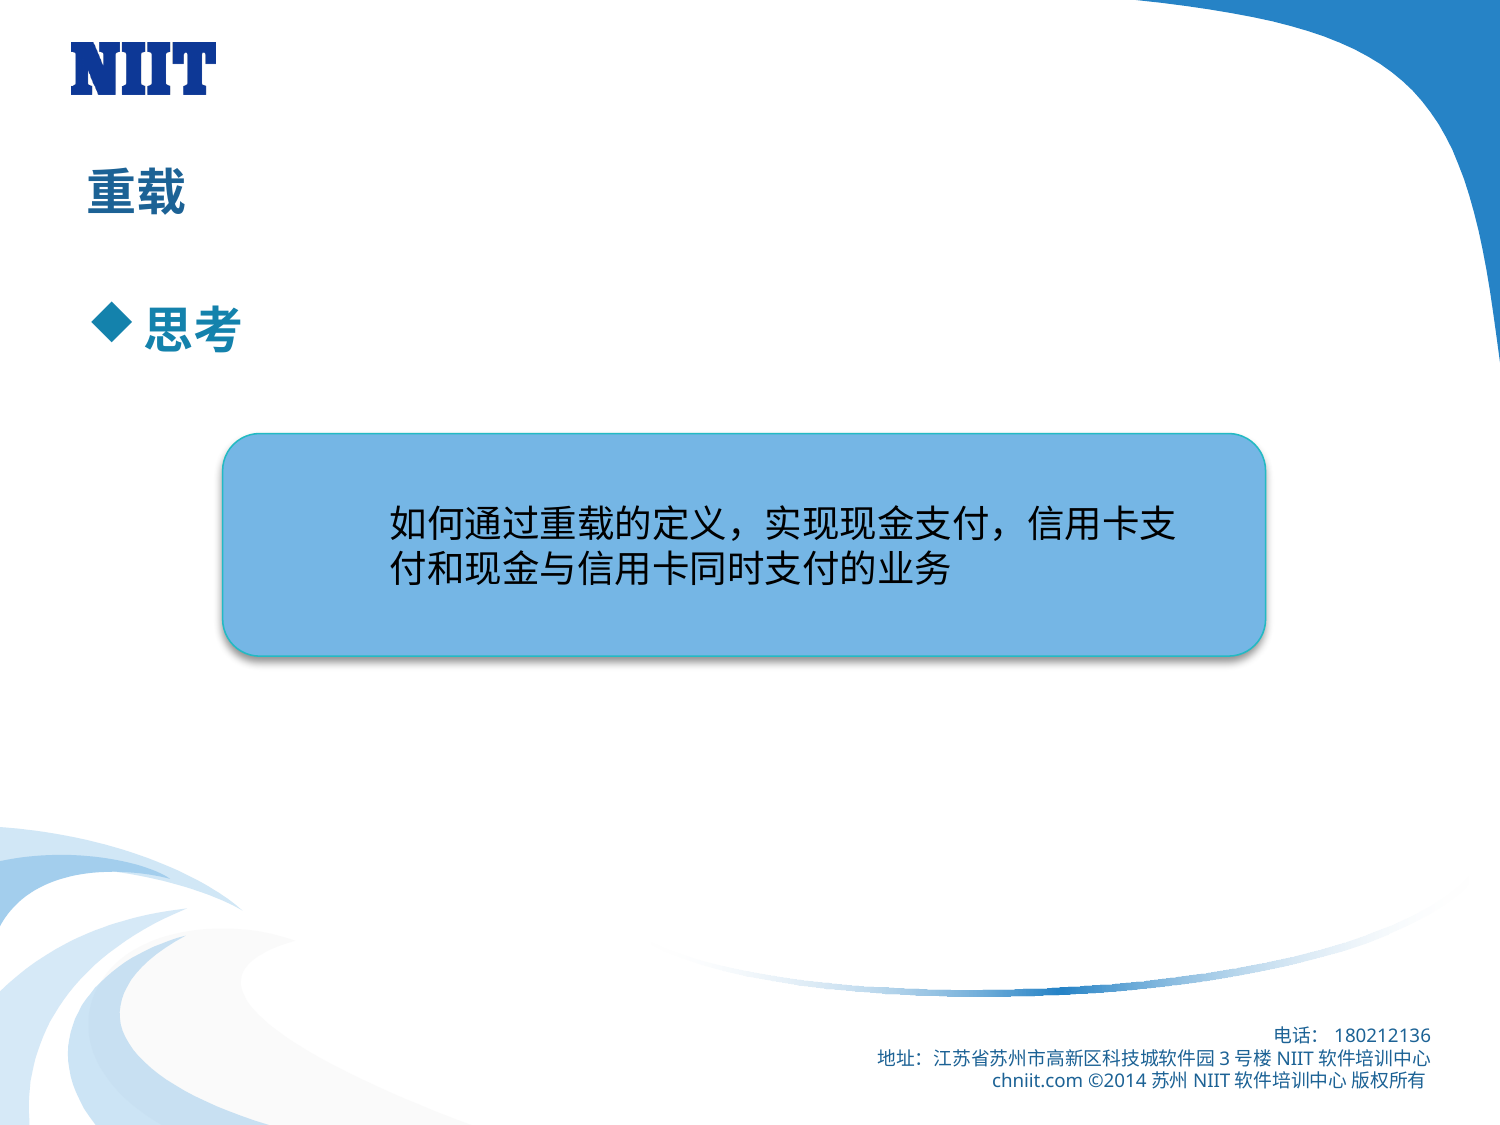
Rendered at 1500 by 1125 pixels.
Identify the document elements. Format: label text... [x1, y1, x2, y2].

text_box [221, 432, 1267, 657]
text_box 如何通过重载的定义，实现现金支付，信用卡支付和现金与信用卡同时支付的业务 [374, 492, 1219, 597]
title 重载 [71, 131, 1422, 250]
list 思考 [72, 291, 1425, 983]
picture [71, 42, 216, 95]
